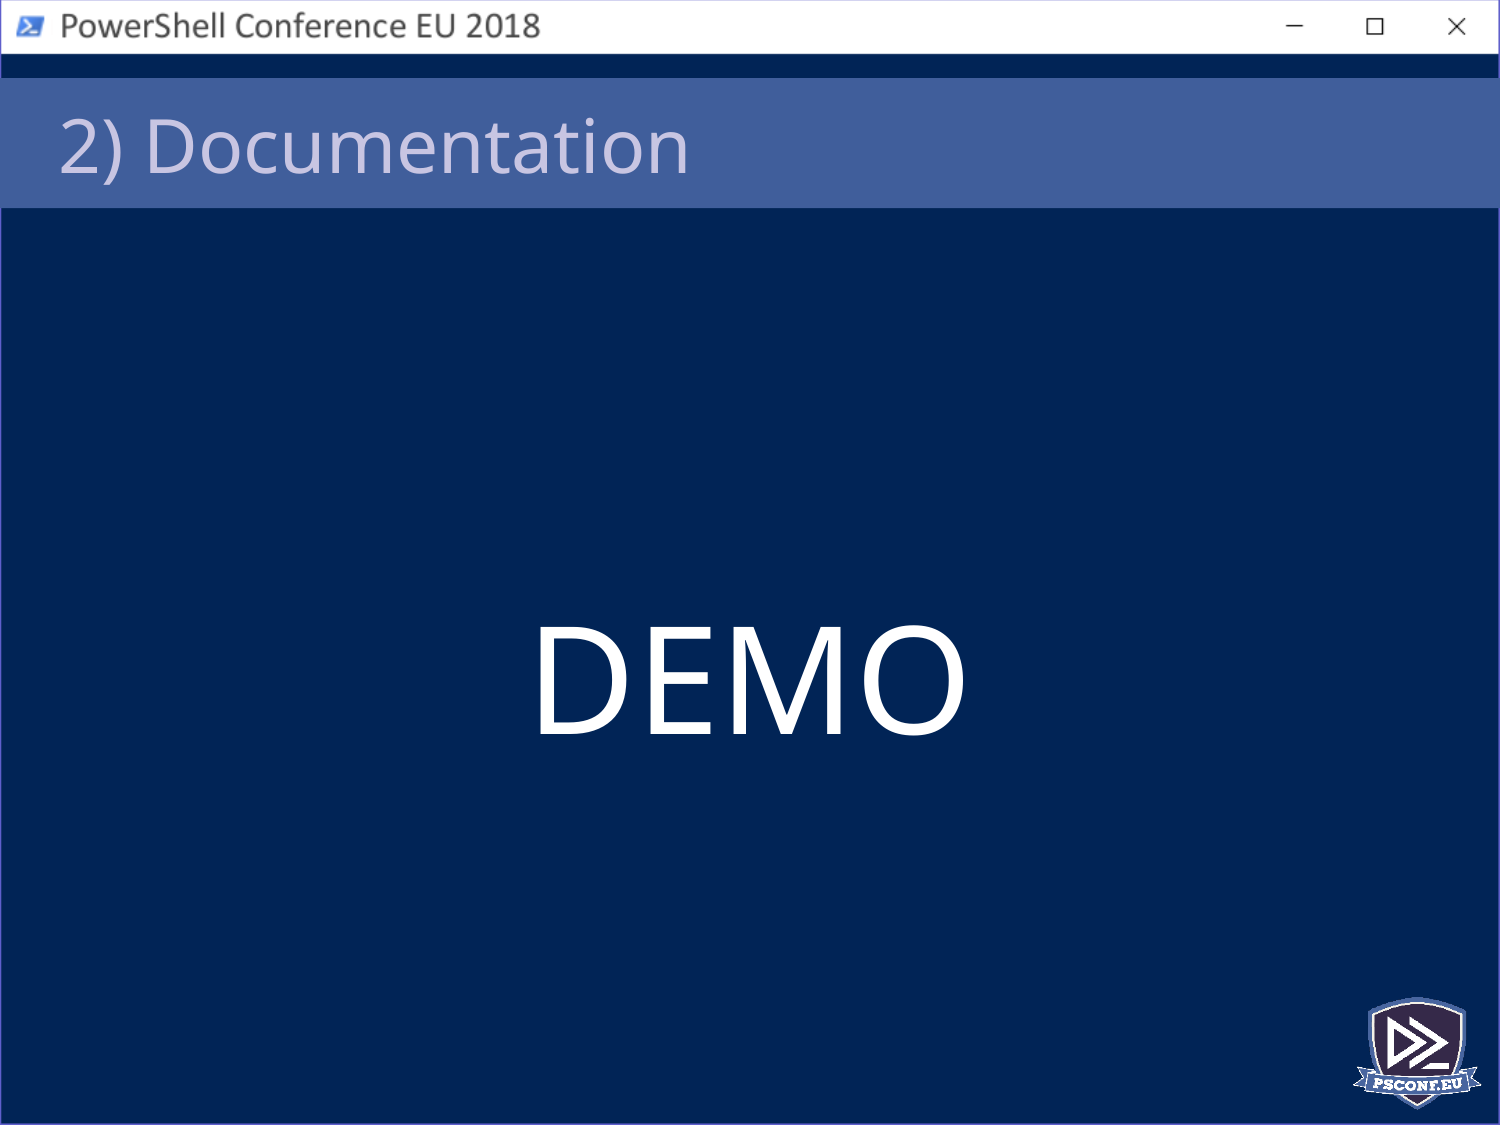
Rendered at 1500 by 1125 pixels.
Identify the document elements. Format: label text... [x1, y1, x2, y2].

picture [0, 209, 1500, 1125]
list DEMO [41, 314, 1459, 1035]
picture [0, 0, 1500, 78]
title 2) Documentation [0, 78, 1500, 209]
